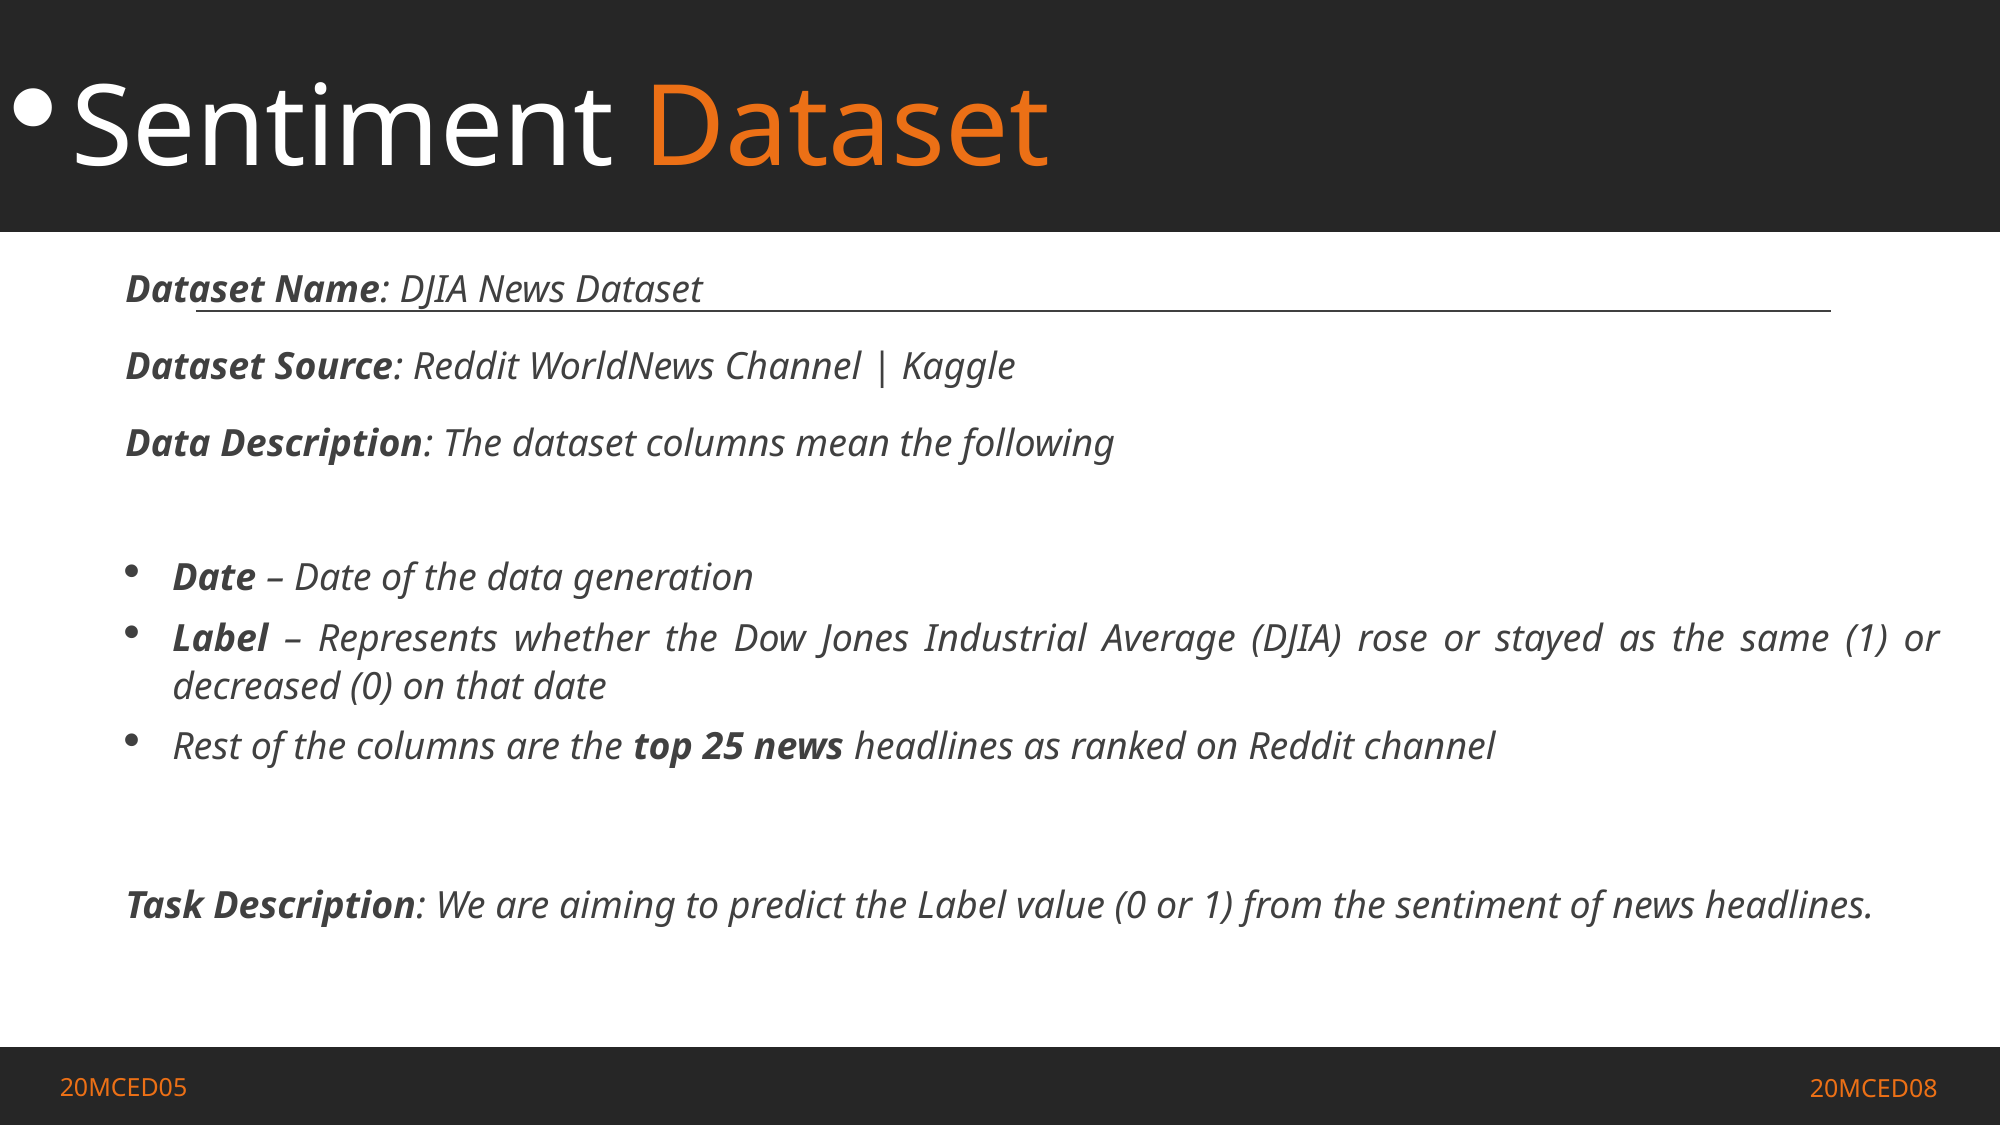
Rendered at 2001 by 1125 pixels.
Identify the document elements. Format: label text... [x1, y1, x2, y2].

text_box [44, 1063, 2000, 1111]
text_box Sentiment Dataset [0, 0, 2000, 232]
text_box [0, 1046, 2000, 1125]
list Dataset Name: DJIA News Dataset Dataset Source: Reddit WorldNews Channel | Kaggle Data Description: The dataset columns mean the following Date – Date of the data generation Label – Represents whether the Dow Jones Industrial Average (DJIA) rose or stayed as the same (1) or decreased (0) on that date Rest of the columns are the top 25 news headlines as ranked on Reddit channel Task Description: We are aiming to predict the Label value (0 or 1) from the sentiment of news headlines. [50, 254, 1943, 1037]
